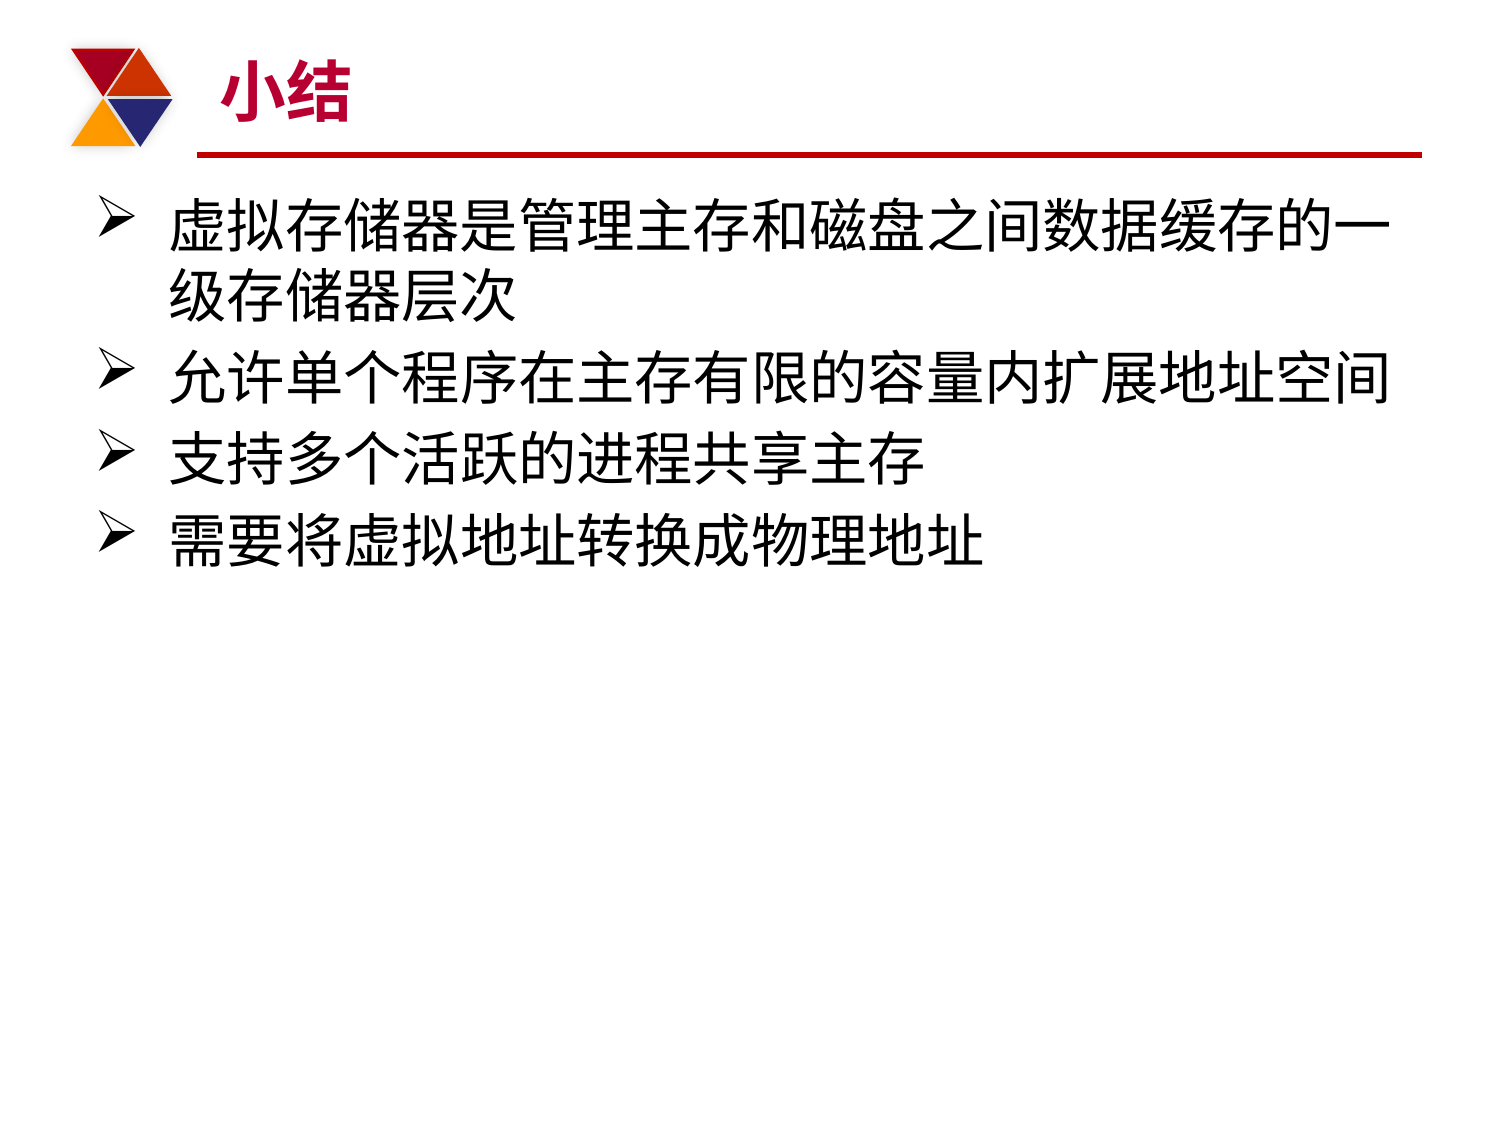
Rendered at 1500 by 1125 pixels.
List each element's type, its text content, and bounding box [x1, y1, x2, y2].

title 小结 [204, 36, 1405, 137]
list 虚拟存储器是管理主存和磁盘之间数据缓存的一级存储器层次 允许单个程序在主存有限的容量内扩展地址空间 支持多个活跃的进程共享主存 需要将虚拟地址转换成物理地址 [79, 181, 1422, 1075]
